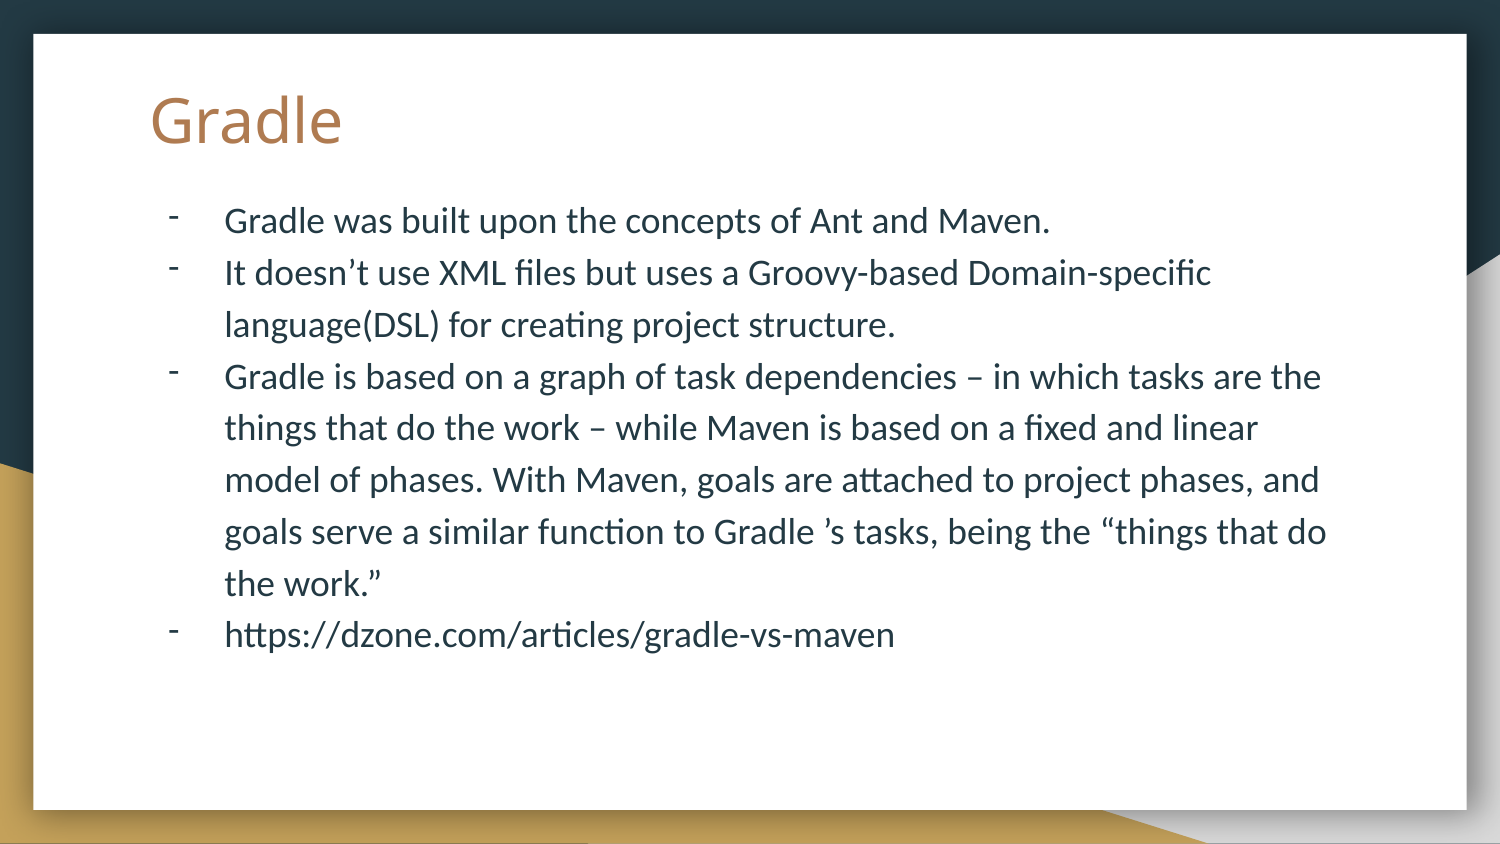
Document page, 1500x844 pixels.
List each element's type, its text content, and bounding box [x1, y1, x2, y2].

list Gradle was built upon the concepts of Ant and Maven. It doesn’t use XML files but uses a Groovy-based Domain-specific language(DSL) for creating project structure. Gradle is based on a graph of task dependencies – in which tasks are the things that do the work – while Maven is based on a fixed and linear model of phases. With Maven, goals are attached to project phases, and goals serve a similar function to Gradle ’s tasks, being the “things that do the work.” https://dzone.com/articles/gradle-vs-maven [134, 174, 1366, 729]
title Gradle [134, 66, 1366, 174]
